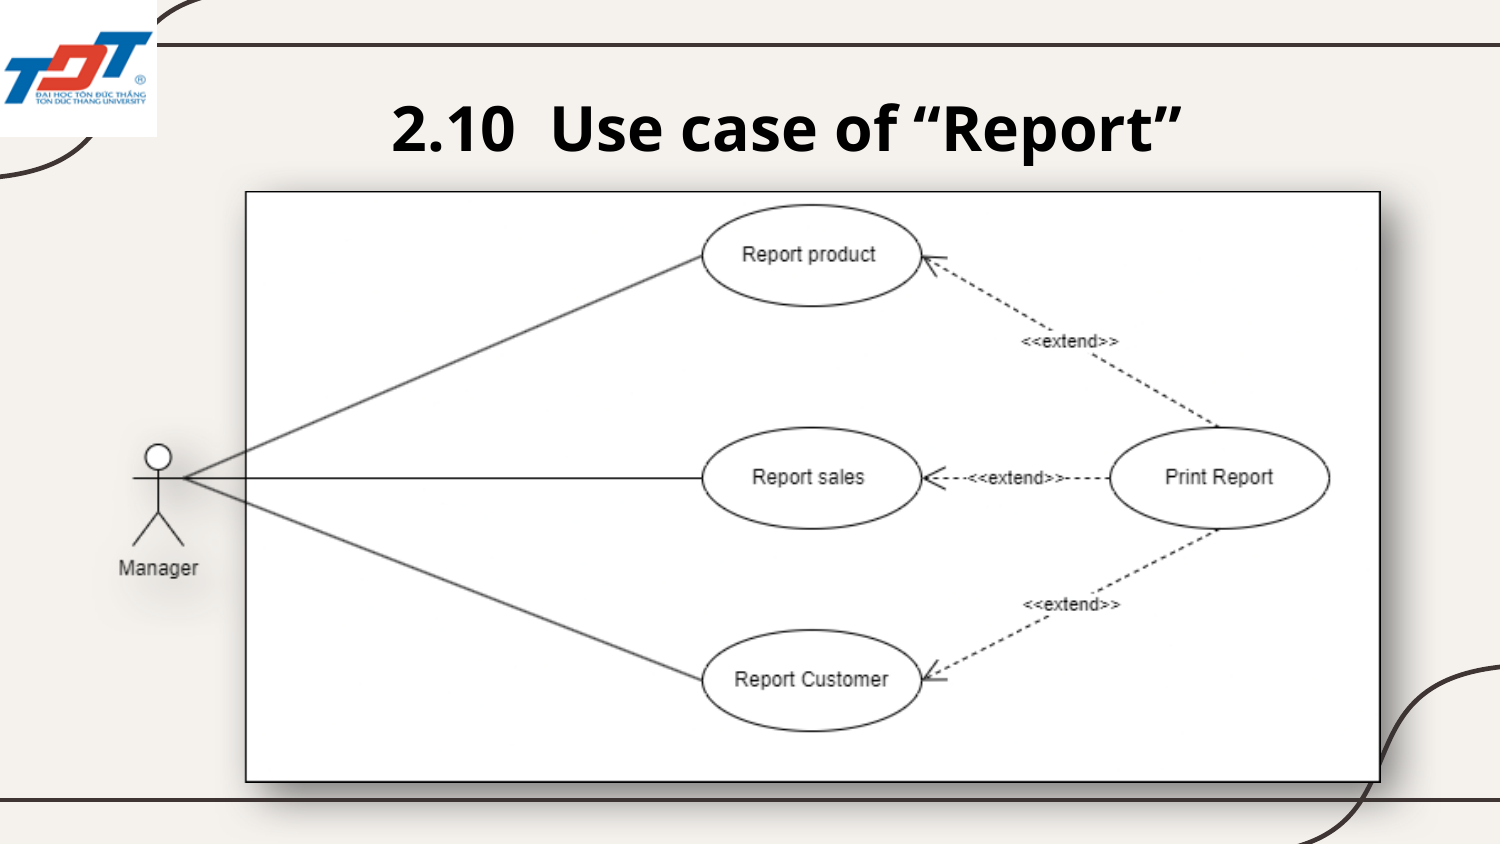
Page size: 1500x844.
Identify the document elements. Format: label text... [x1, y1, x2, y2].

picture [119, 191, 1381, 783]
title 2.10 Use case of “Report” [220, 73, 1280, 156]
picture [0, 0, 157, 138]
